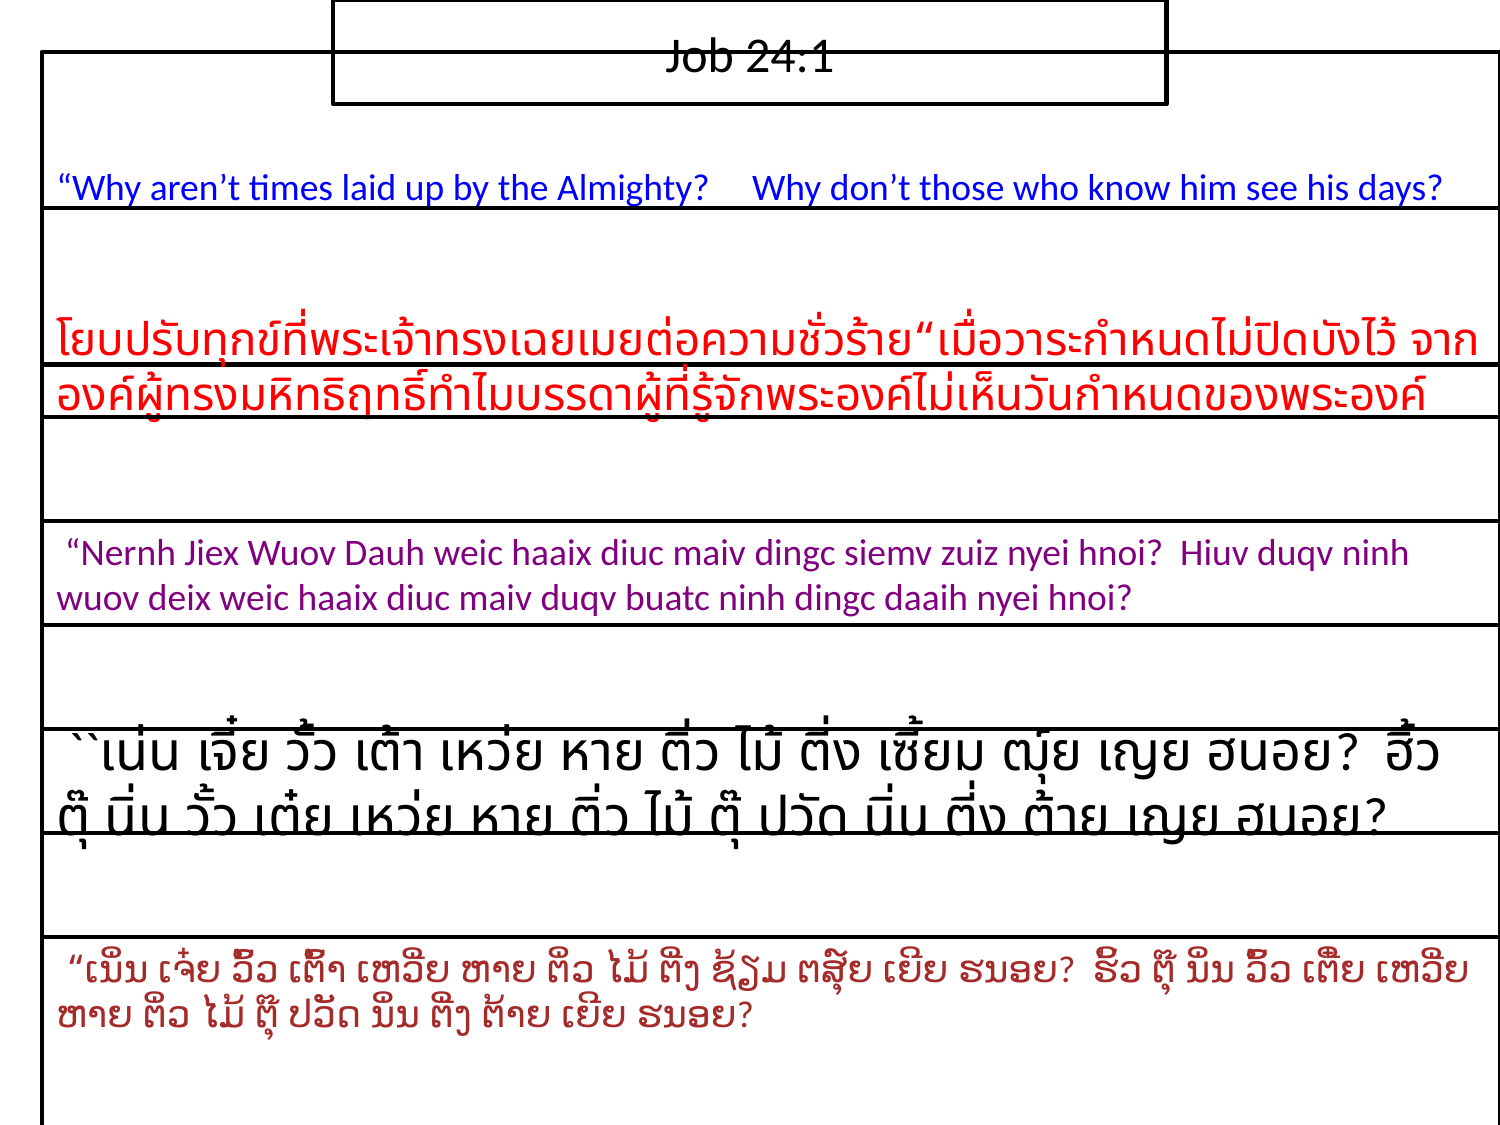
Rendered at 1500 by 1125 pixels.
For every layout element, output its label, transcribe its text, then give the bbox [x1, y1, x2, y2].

text_box Job 24:1 [331, 0, 1169, 50]
text_box “ເນິ່ນ ເຈ໋ຍ ວົ້ວ ເຕົ້າ ເຫວີ່ຍ ຫາຍ ຕິ່ວ ໄມ້ ຕີ່ງ ຊ້ຽມ ຕສຸ໌ຍ ເຍີຍ ຮນອຍ? ຮິ້ວ ຕຸ໊ ນິ່ນ ວົ້ວ ເຕີ໋ຍ ເຫວີ່ຍ ຫາຍ ຕິ່ວ ໄມ້ ຕຸ໊ ປວັດ ນິ່ນ ຕີ່ງ ຕ້າຍ ເຍີຍ ຮນອຍ? [40, 831, 1500, 1125]
text_box โยบ​ปรับ​ทุกข์​ที่​พระ​เจ้า​ทรง​เฉย​เมย​ต่อ​ความ​ชั่ว​ร้าย“เมื่อ​วาระ​กำหนด​ไม่​ปิดบัง​ไว้ จาก​องค์​ผู้​ทรง​มหิทธิ​ฤทธิ์ทำไม​บรรดา​ผู้​ที่​รู้จัก​พระ​องค์​ไม่​เห็น​วัน​กำหนด​ของ​พระ​องค์ [40, 206, 1500, 415]
text_box ``เน่น เจี๋ย วั้ว เต้า เหว่ย หาย ติ่ว ไม้ ตี่ง เซี้ยม ฒุ์ย เญย ฮนอย? ฮิ้ว ตุ๊ นิ่น วั้ว เต๋ย เหว่ย หาย ติ่ว ไม้ ตุ๊ ปวัด นิ่น ตี่ง ต้าย เญย ฮนอย? [40, 623, 1500, 831]
text_box “Nernh Jiex Wuov Dauh weic haaix diuc maiv dingc siemv zuiz nyei hnoi? Hiuv duqv ninh wuov deix weic haaix diuc maiv duqv buatc ninh dingc daaih nyei hnoi? [40, 415, 1500, 623]
text_box “Why aren’t times laid up by the Almighty? Why don’t those who know him see his days? [40, 50, 1500, 206]
